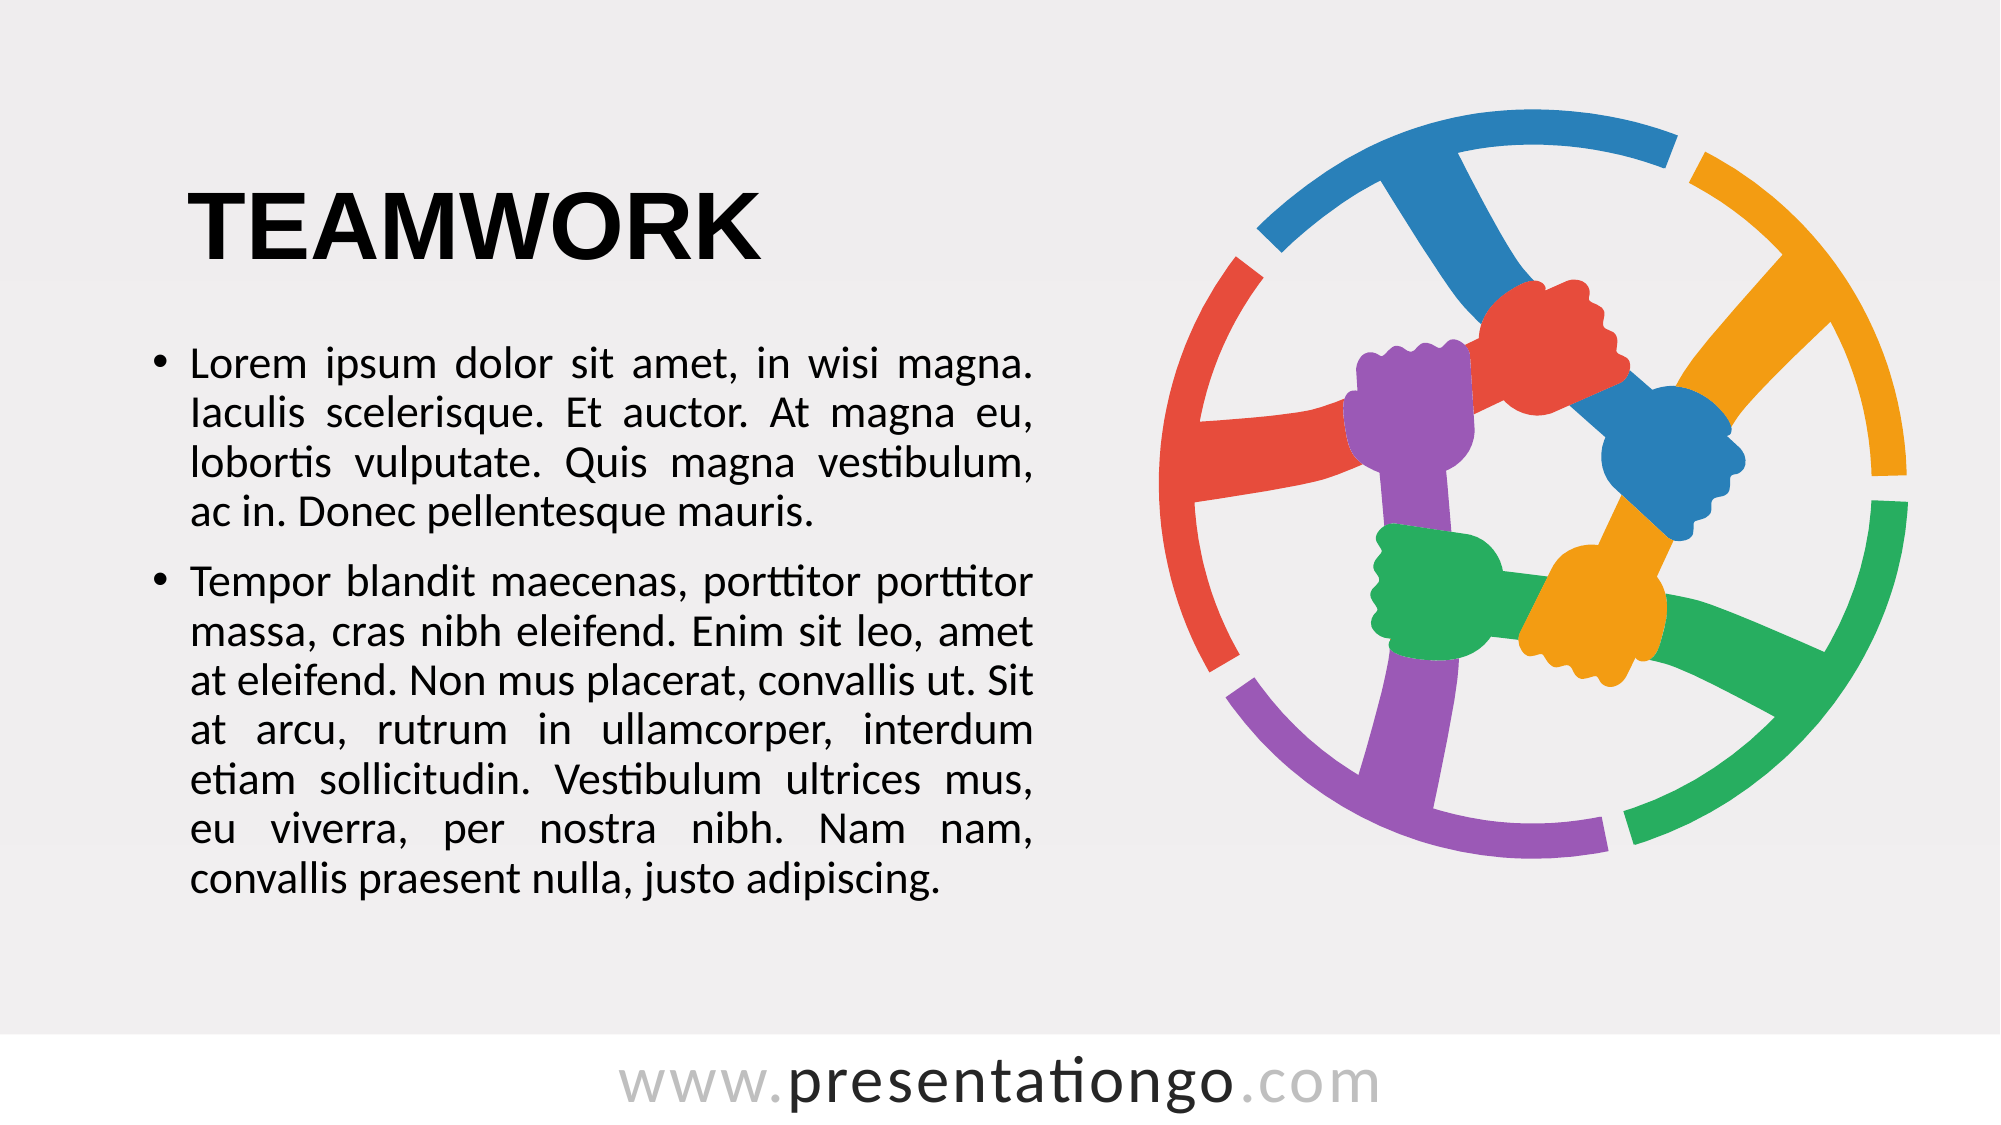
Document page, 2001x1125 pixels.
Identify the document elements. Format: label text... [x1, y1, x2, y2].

list Lorem ipsum dolor sit amet, in wisi magna. Iaculis scelerisque. Et auctor. At magna eu, lobortis vulputate. Quis magna vestibulum, ac in. Donec pellentesque mauris. Tempor blandit maecenas, porttitor porttitor massa, cras nibh eleifend. Enim sit leo, amet at eleifend. Non mus placerat, convallis ut. Sit at arcu, rutrum in ullamcorper, interdum etiam sollicitudin. Vestibulum ultrices mus, eu viverra, per nostra nibh. Nam nam, convallis praesent nulla, justo adipiscing. [137, 331, 1050, 994]
text_box [1370, 523, 1547, 661]
text_box [1675, 151, 1907, 477]
text_box [1256, 109, 1678, 325]
text_box [1225, 649, 1609, 859]
text_box [1623, 500, 1909, 845]
text_box [1158, 256, 1362, 673]
text_box [1518, 494, 1674, 687]
text_box [1343, 339, 1475, 531]
text_box [1465, 279, 1631, 416]
text_box [1570, 370, 1746, 542]
title Teamwork [172, 166, 1085, 289]
